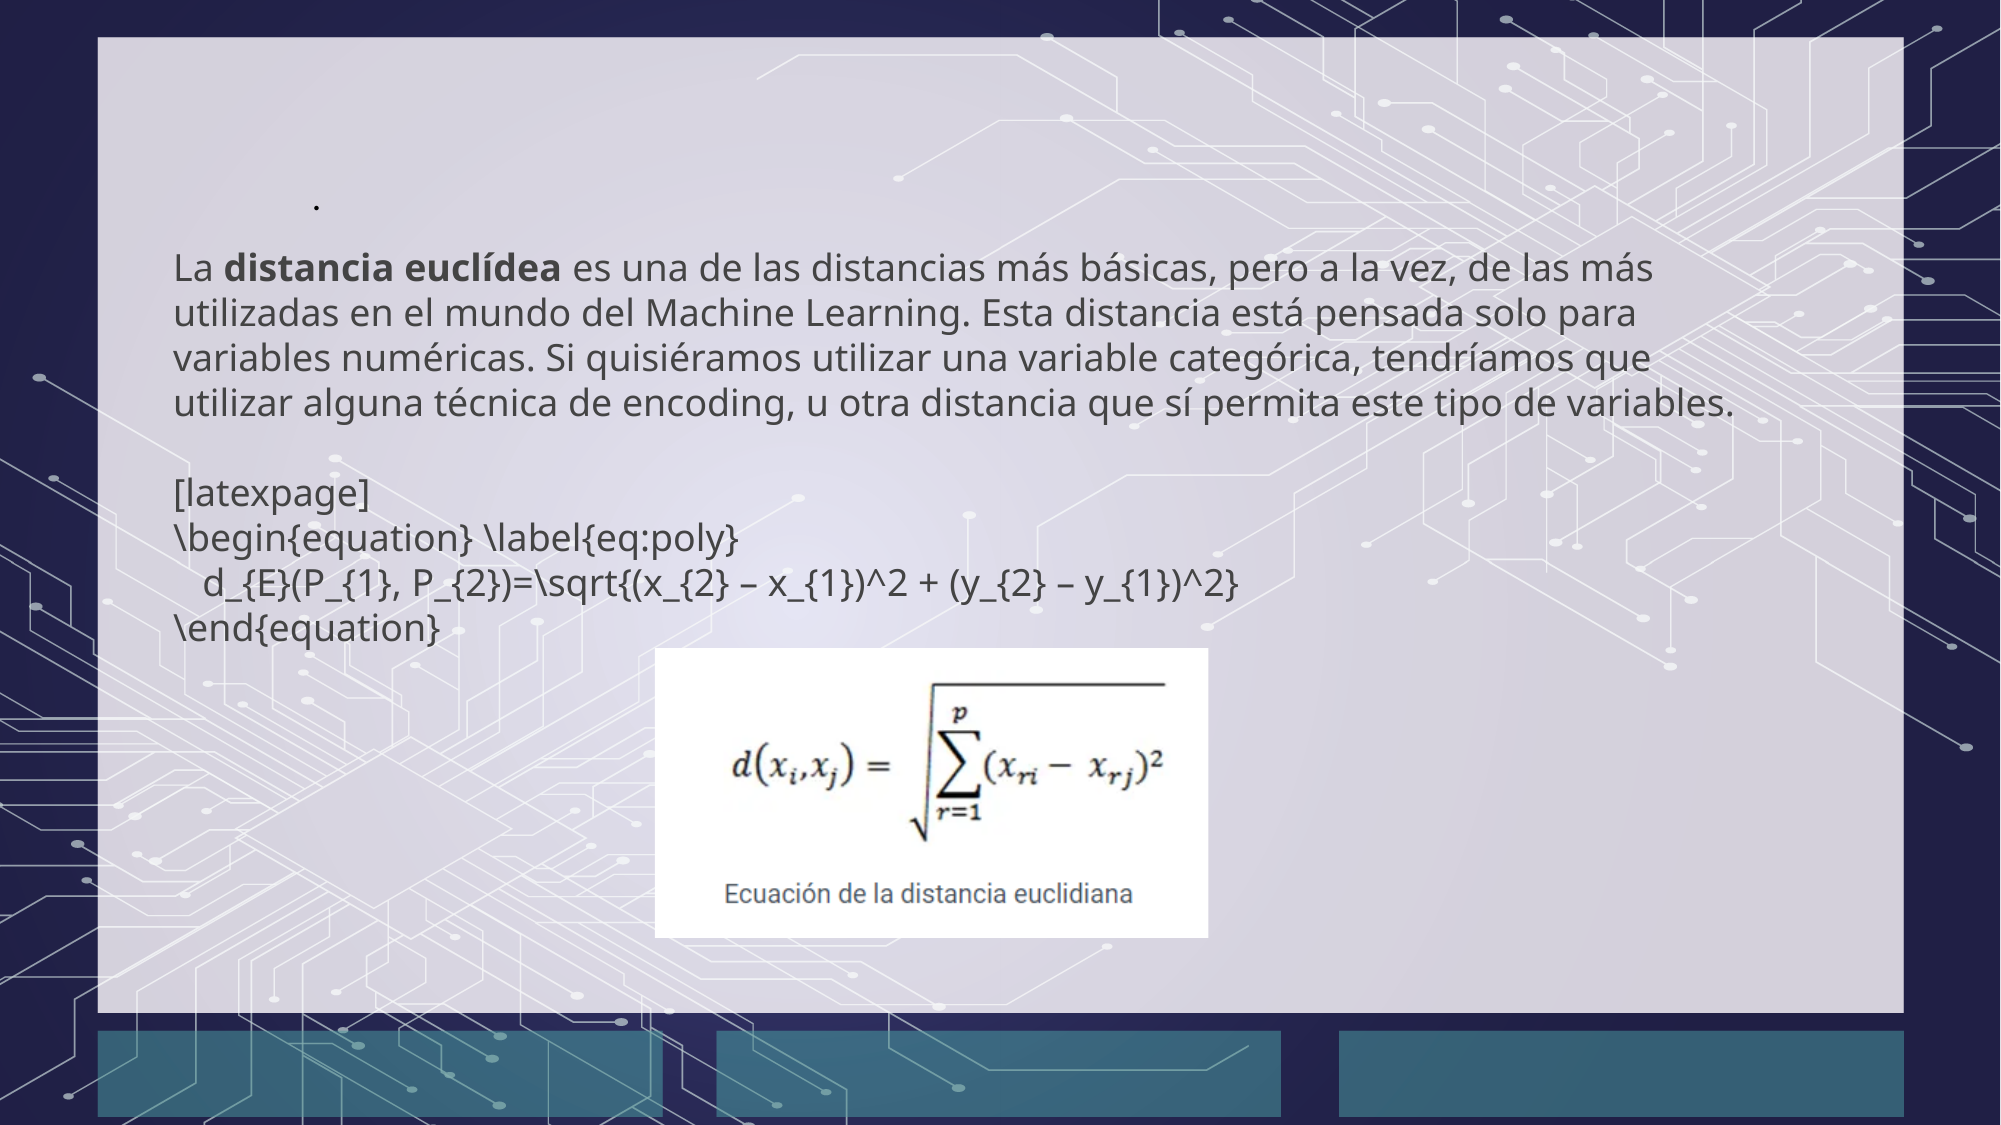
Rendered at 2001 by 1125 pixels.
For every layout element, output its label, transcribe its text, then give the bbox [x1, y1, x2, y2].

text_box La distancia euclídea es una de las distancias más básicas, pero a la vez, de las más utilizadas en el mundo del Machine Learning. Esta distancia está pensada solo para variables numéricas. Si quisiéramos utilizar una variable categórica, tendríamos que utilizar alguna técnica de encoding, u otra distancia que sí permita este tipo de variables. [latexpage] \begin{equation} \label{eq:poly} d_{E}(P_{1}, P_{2})=\sqrt{(x_{2} – x_{1})^2 + (y_{2} – y_{1})^2} \end{equation} [158, 236, 1775, 747]
text_box . [297, 165, 1726, 226]
picture [0, 0, 2001, 1125]
